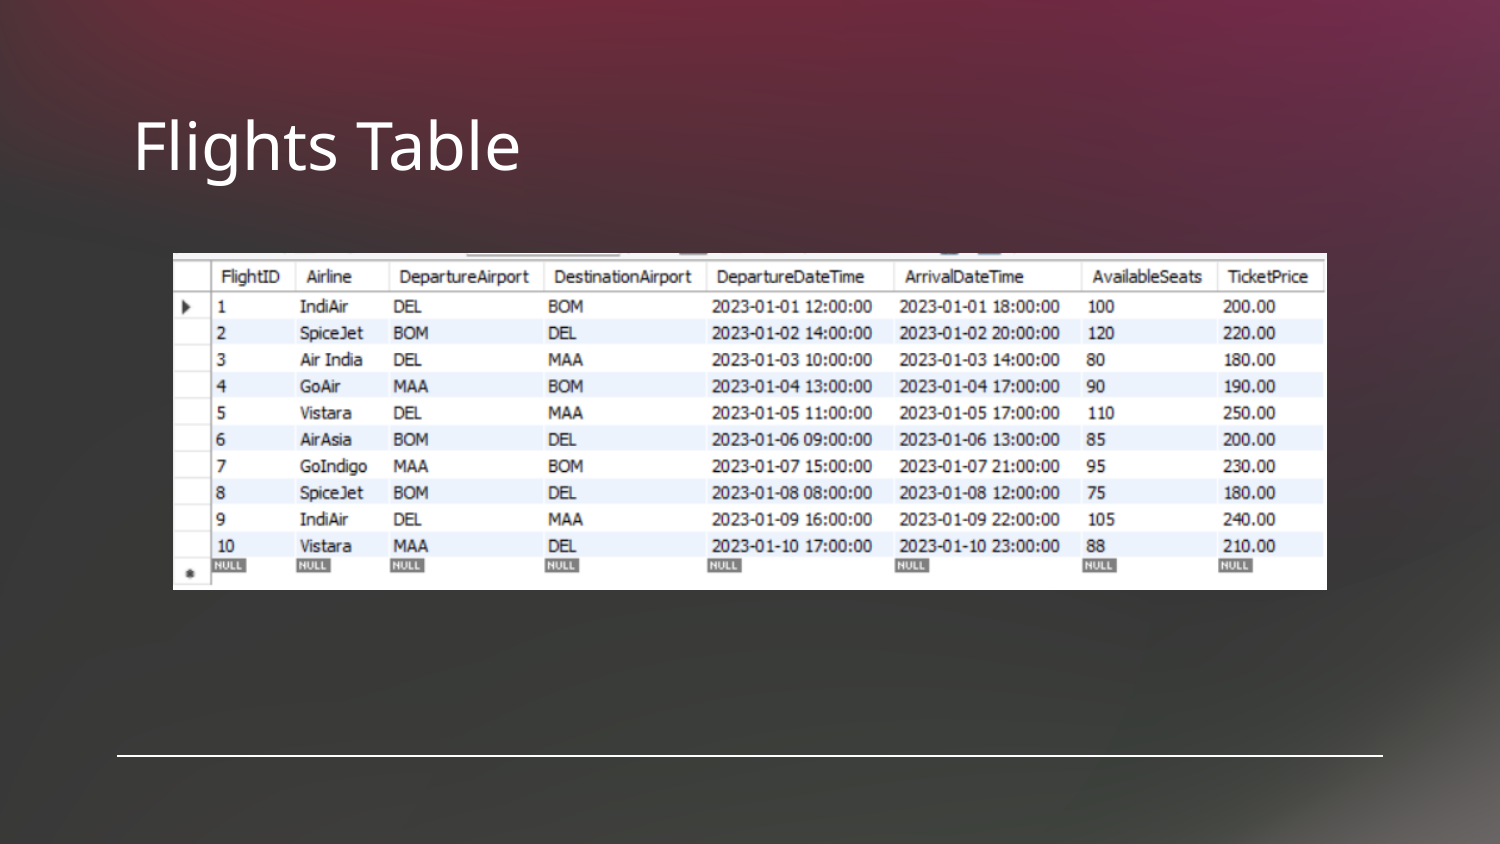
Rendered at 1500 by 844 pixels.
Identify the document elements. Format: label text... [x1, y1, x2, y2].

title Flights Table [116, 88, 1383, 183]
picture [0, 0, 1500, 844]
